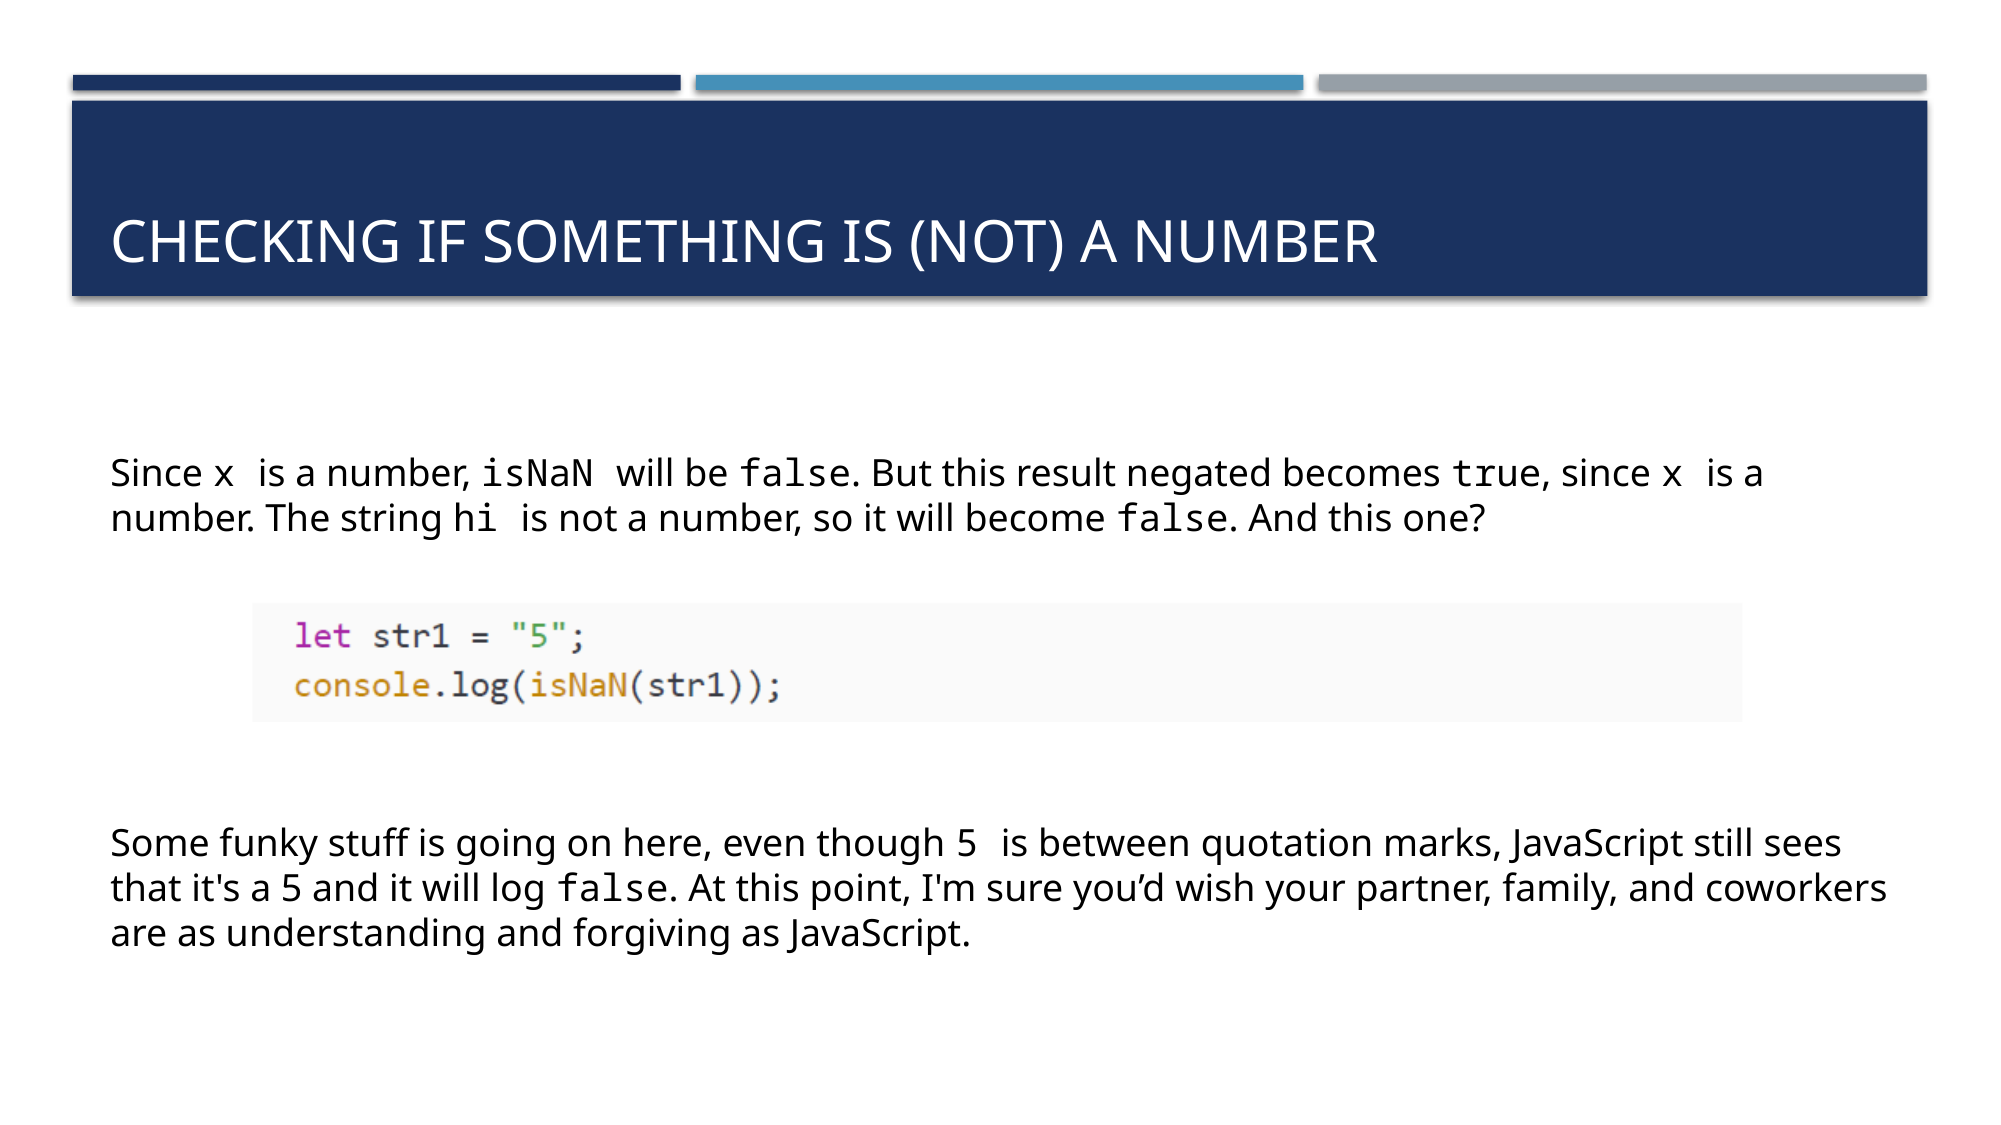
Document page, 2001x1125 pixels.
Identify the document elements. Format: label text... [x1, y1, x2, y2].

picture [247, 597, 1753, 722]
list Since x is a number, isNaN will be false. But this result negated becomes true, since x is a number. The string hi is not a number, so it will become false. And this one? Some funky stuff is going on here, even though 5 is between quotation marks, JavaScript still sees that it's a 5 and it will log false. At this point, I'm sure you’d wish your partner, family, and coworkers are as understanding and forgiving as JavaScript. [95, 357, 1905, 1046]
title Checking if something is (not) a number [95, 115, 1905, 282]
